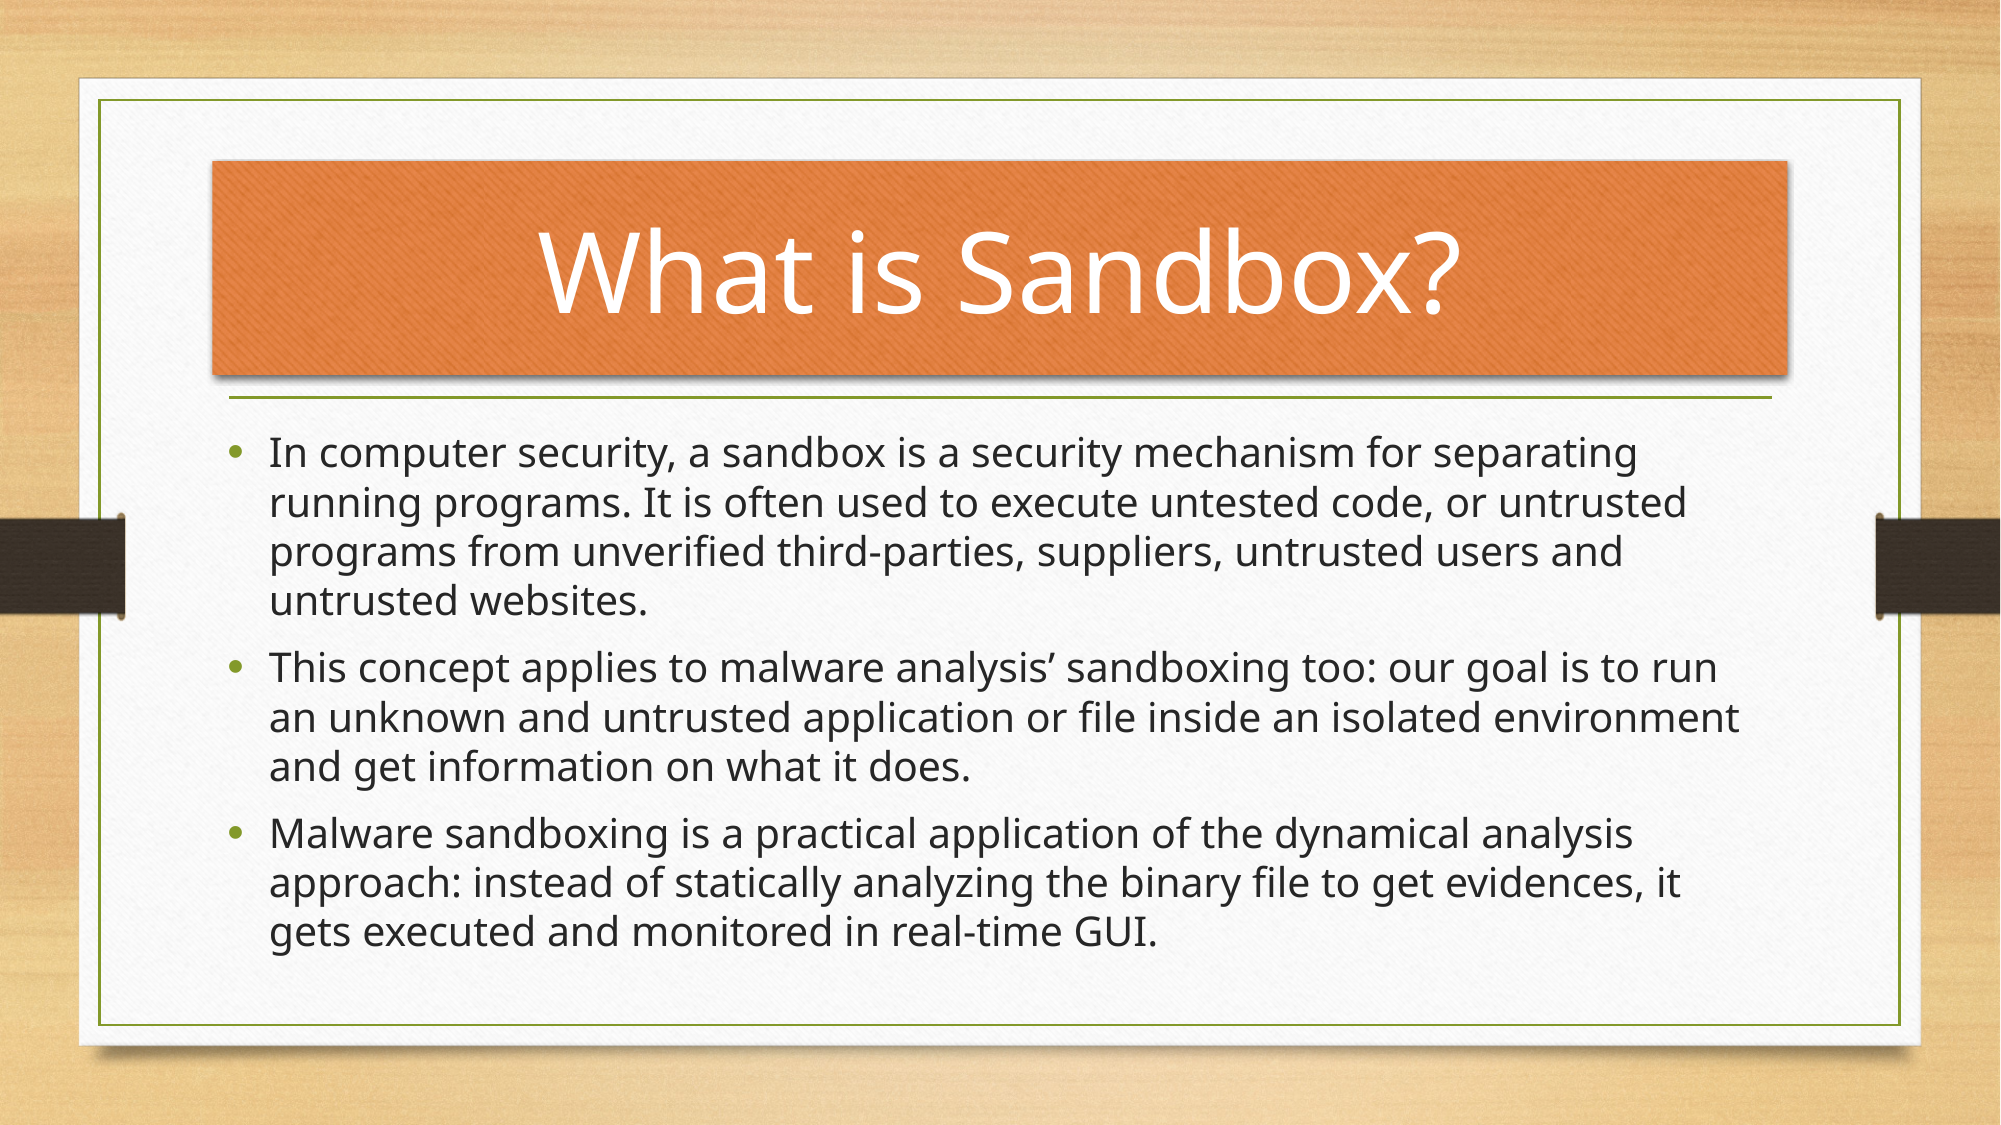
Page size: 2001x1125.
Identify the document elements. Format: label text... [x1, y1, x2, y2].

picture [0, 0, 2001, 1125]
title What is Sandbox? [212, 161, 1788, 375]
list In computer security, a sandbox is a security mechanism for separating running programs. It is often used to execute untested code, or untrusted programs from unverified third-parties, suppliers, untrusted users and untrusted websites. This concept applies to malware analysis’ sandboxing too: our goal is to run an unknown and untrusted application or file inside an isolated environment and get information on what it does. Malware sandboxing is a practical application of the dynamical analysis approach: instead of statically analyzing the binary file to get evidences, it gets executed and monitored in real-time GUI. [212, 419, 1788, 964]
